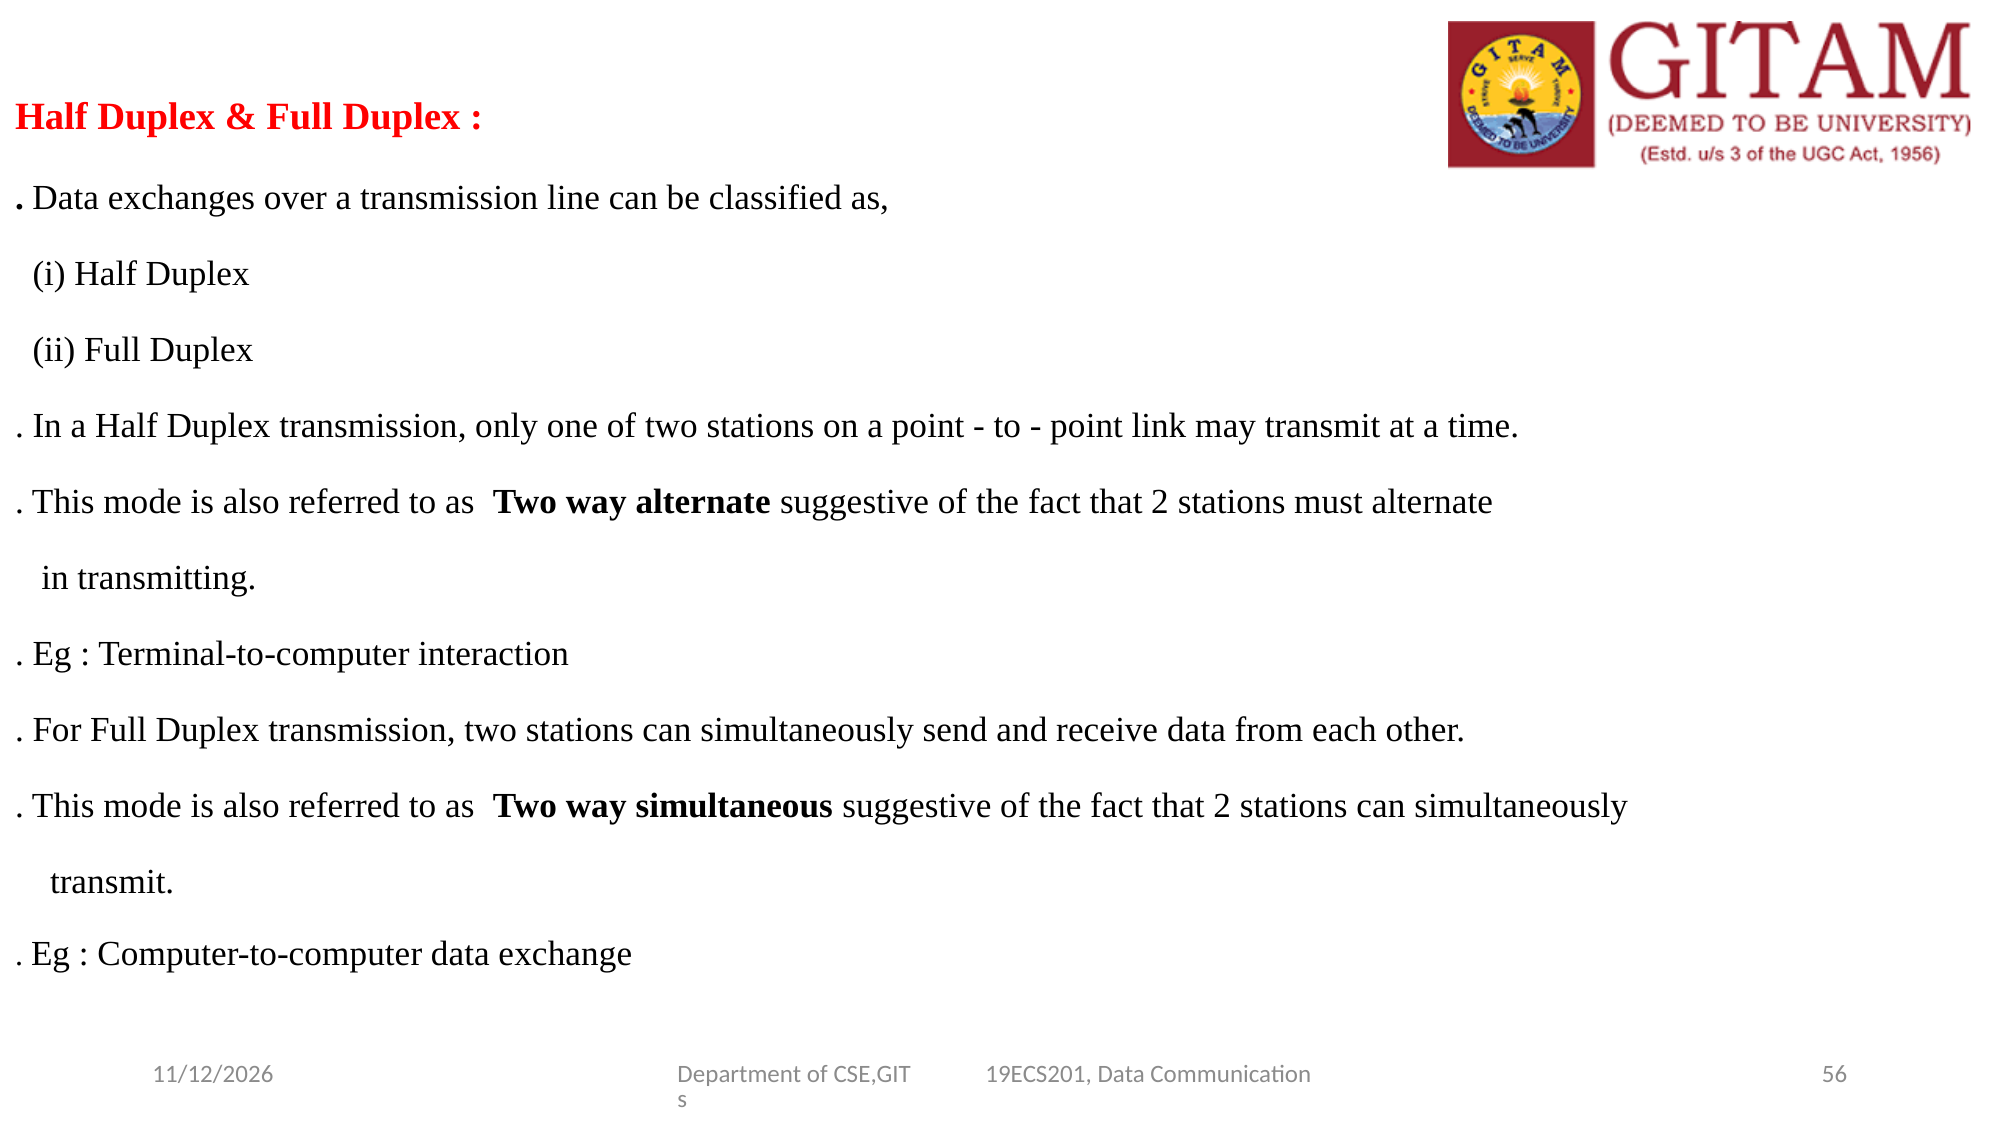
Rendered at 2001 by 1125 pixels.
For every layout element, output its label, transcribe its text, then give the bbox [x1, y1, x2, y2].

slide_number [137, 1042, 588, 1103]
title Half Duplex & Full Duplex : . Data exchanges over a transmission line can be classified as, (i) Half Duplex (ii) Full Duplex . In a Half Duplex transmission, only one of two stations on a point - to - point link may transmit at a time. . This mode is also referred to as Two way alternate suggestive of the fact that 2 stations must alternate in transmitting. . Eg : Terminal-to-computer interaction . For Full Duplex transmission, two stations can simultaneously send and receive data from each other. . This mode is also referred to as Two way simultaneous suggestive of the fact that 2 stations can simultaneously transmit. . Eg : Computer-to-computer data exchange [0, 0, 2000, 1125]
footer Department of CSE,GIT 19ECS201, Data Communications [662, 1042, 1338, 1103]
slide_number 56 [1412, 1042, 1863, 1103]
picture [1448, 20, 1983, 171]
